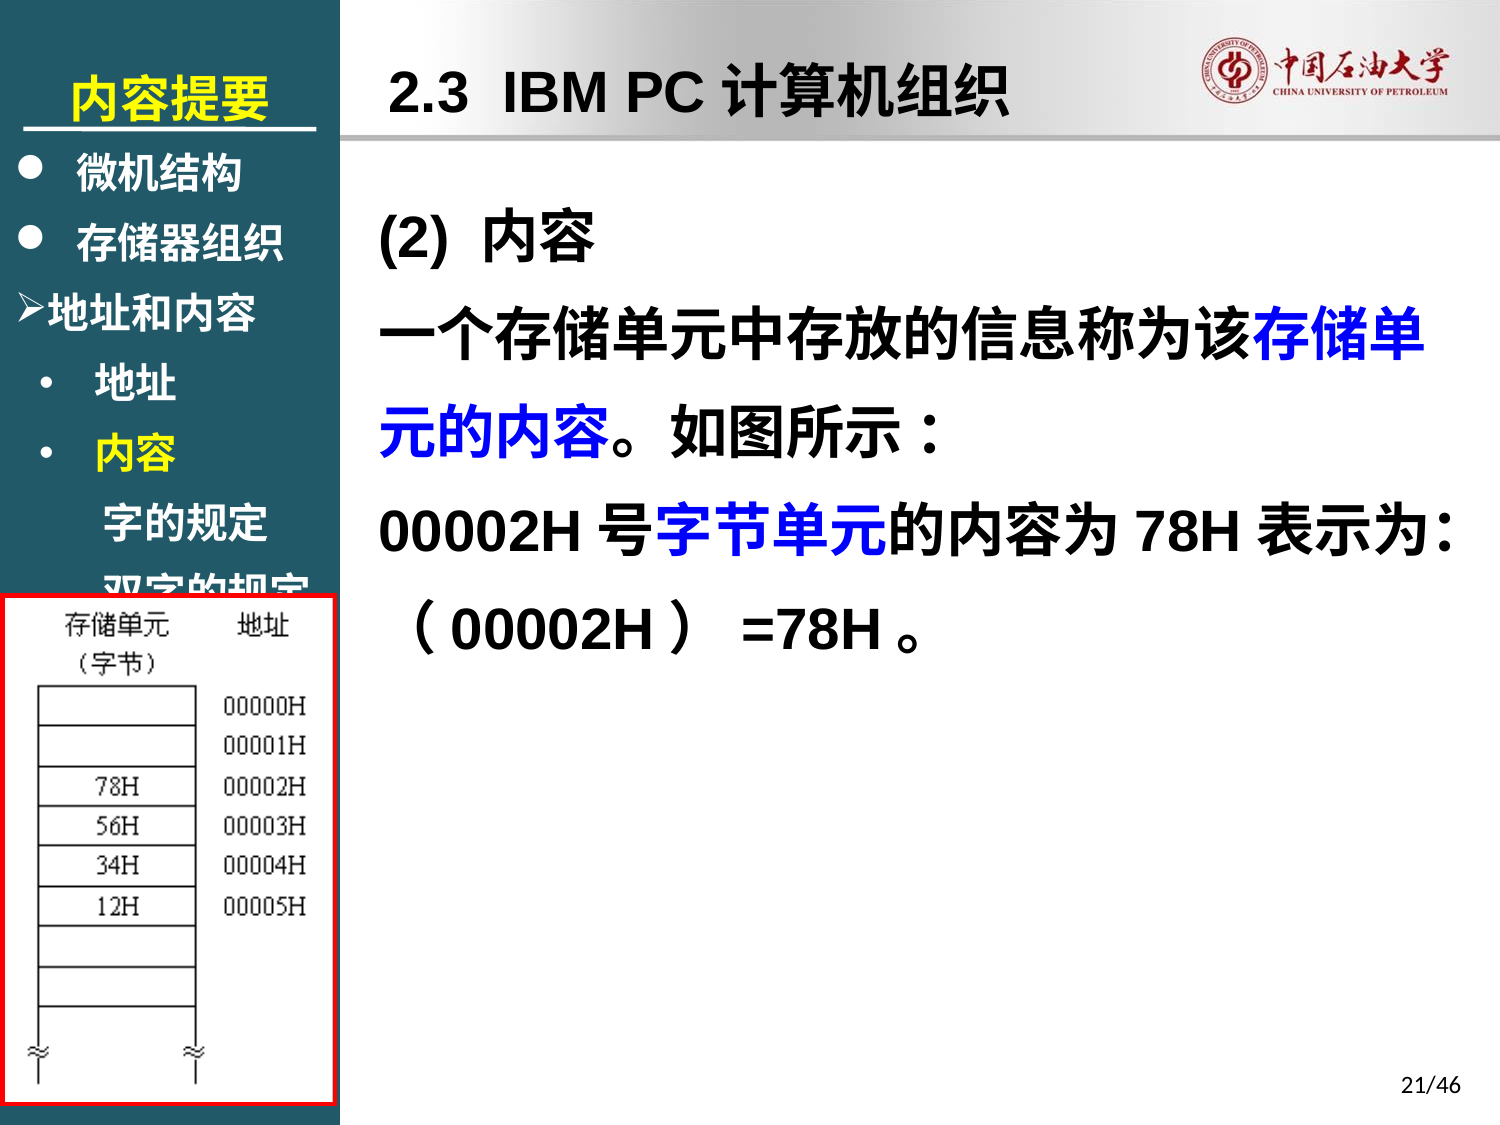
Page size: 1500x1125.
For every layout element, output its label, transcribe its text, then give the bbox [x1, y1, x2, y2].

picture [4, 597, 333, 1102]
text_box 内容提要 微机结构 存储器组织 地址和内容 地址 内容 字的规定 双字的规定 分段 堆栈 8086微处理器 I/O设备 [0, 0, 342, 1125]
slide_number 21/46 [1349, 1053, 1477, 1114]
text_box 2.3 IBM PC计算机组织 [373, 46, 1040, 132]
picture [342, 0, 1500, 1125]
list (2) 内容 一个存储单元中存放的信息称为该存储单元的内容。如图所示 ： 00002H号字节单元的内容为78H表示为： （00002H）=78H。 [363, 163, 1466, 1055]
